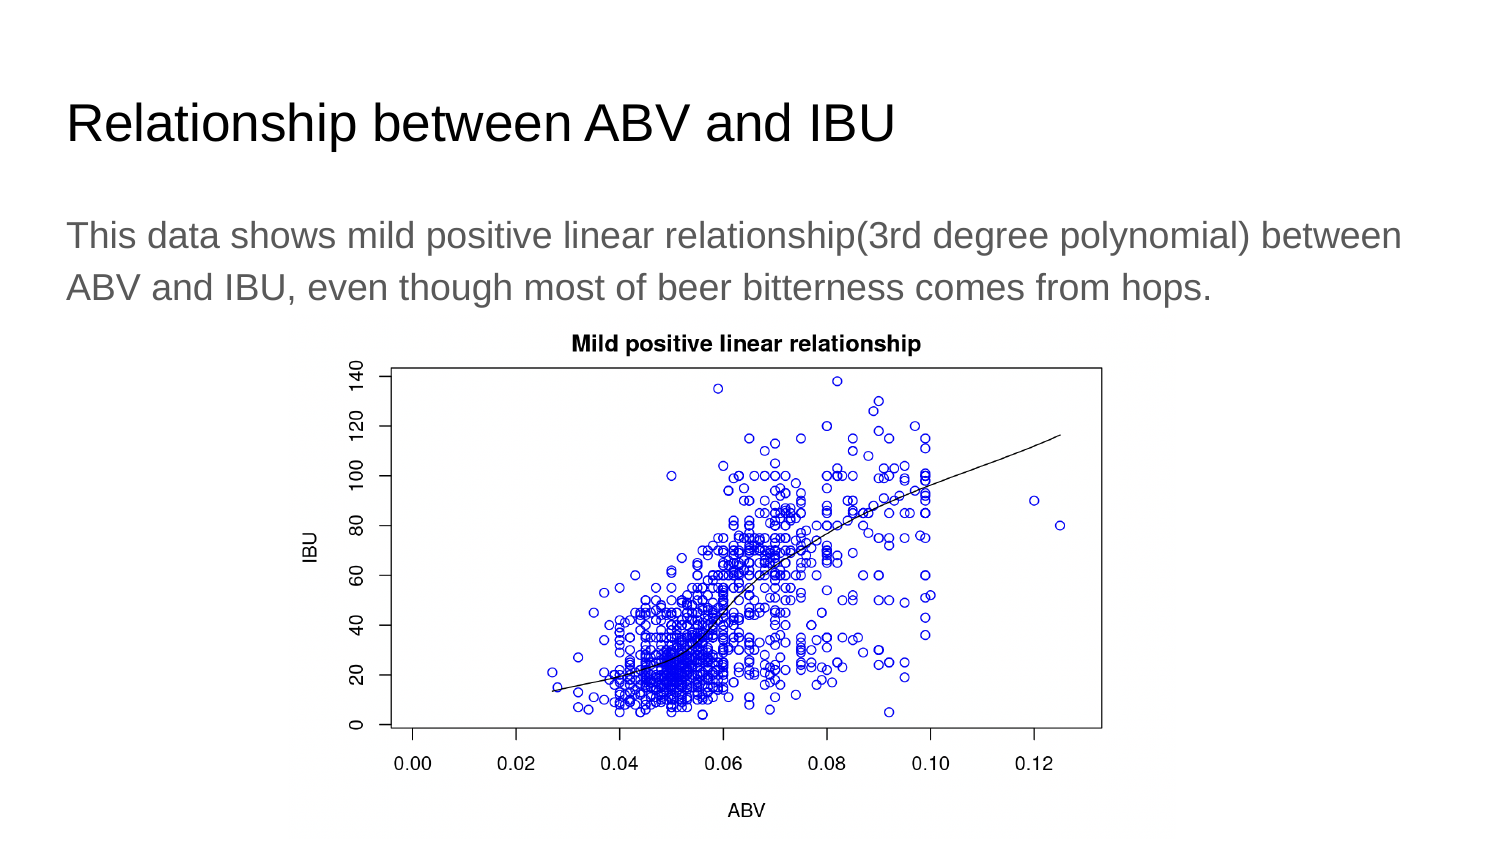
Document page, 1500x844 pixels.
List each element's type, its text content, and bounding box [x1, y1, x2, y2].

title Relationship between ABV and IBU [51, 72, 1449, 167]
list This data shows mild positive linear relationship(3rd degree polynomial) between ABV and IBU, even though most of beer bitterness comes from hops. [51, 189, 1449, 750]
picture [288, 314, 1176, 839]
